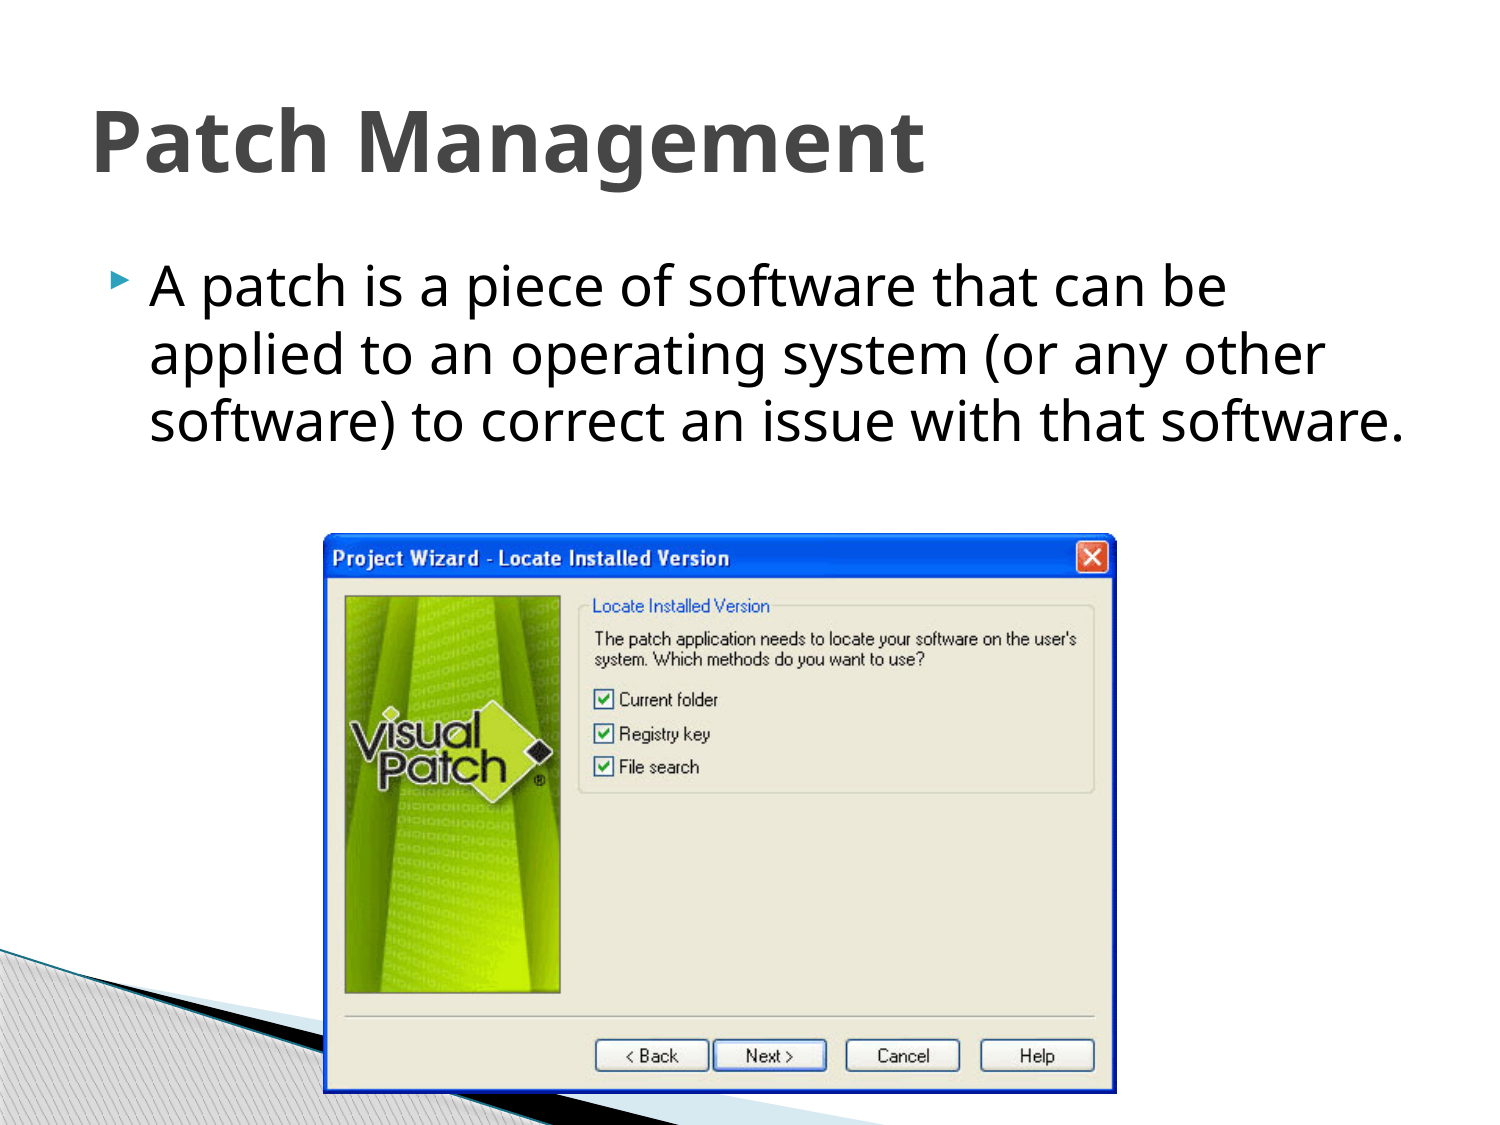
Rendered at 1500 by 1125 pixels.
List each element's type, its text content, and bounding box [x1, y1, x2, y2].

list A patch is a piece of software that can be applied to an operating system (or any other software) to correct an issue with that software. [75, 243, 1425, 986]
title Patch Management [75, 45, 1425, 233]
picture [323, 532, 1117, 1095]
